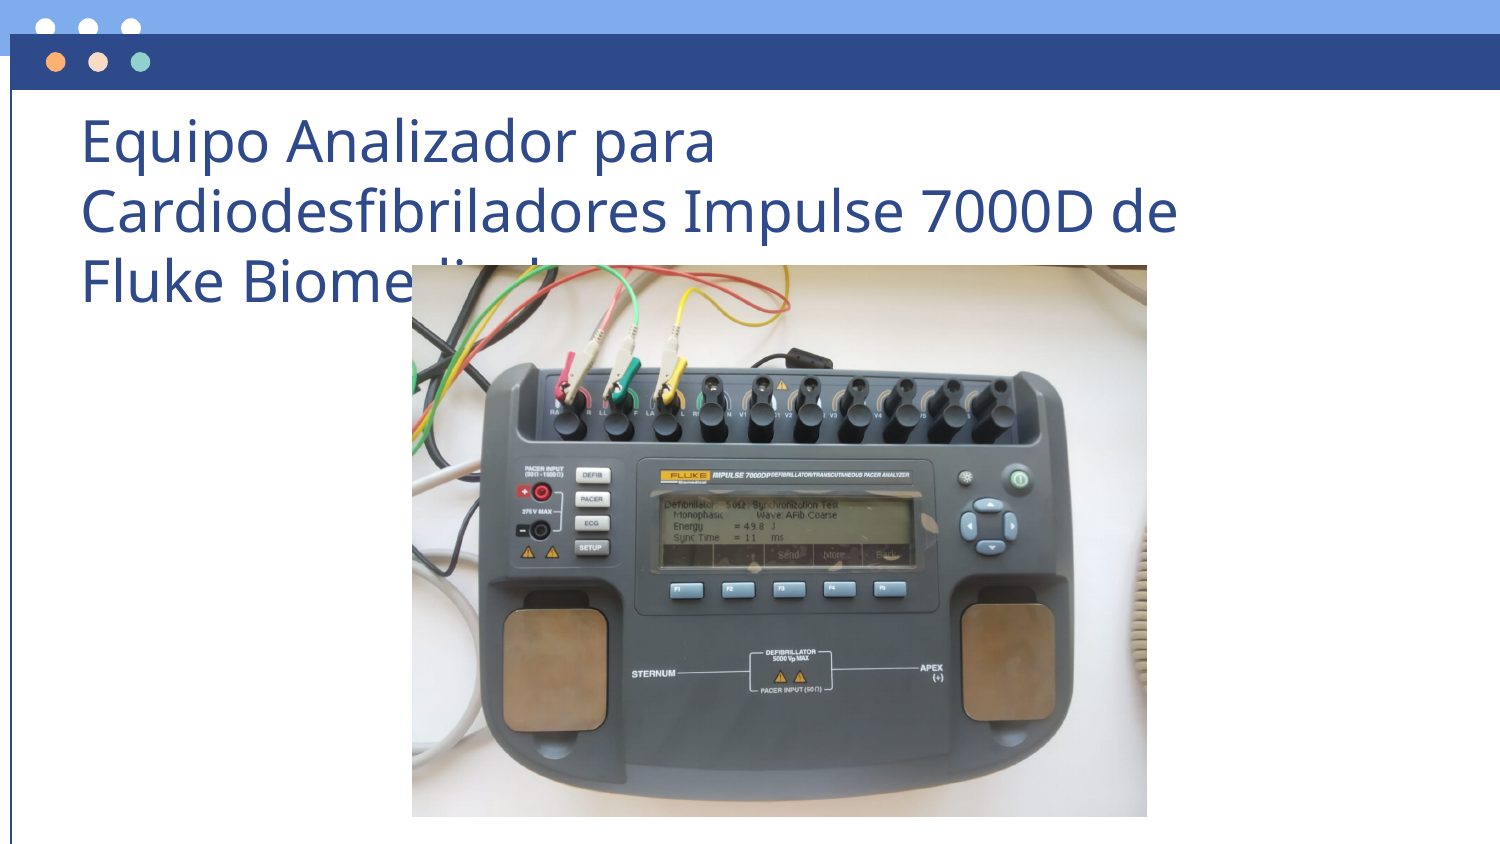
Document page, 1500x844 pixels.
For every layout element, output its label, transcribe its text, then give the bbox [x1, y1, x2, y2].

picture [411, 265, 1147, 817]
title Equipo Analizador para Cardiodesfibriladores Impulse 7000D de Fluke Biomedical [65, 88, 1332, 166]
